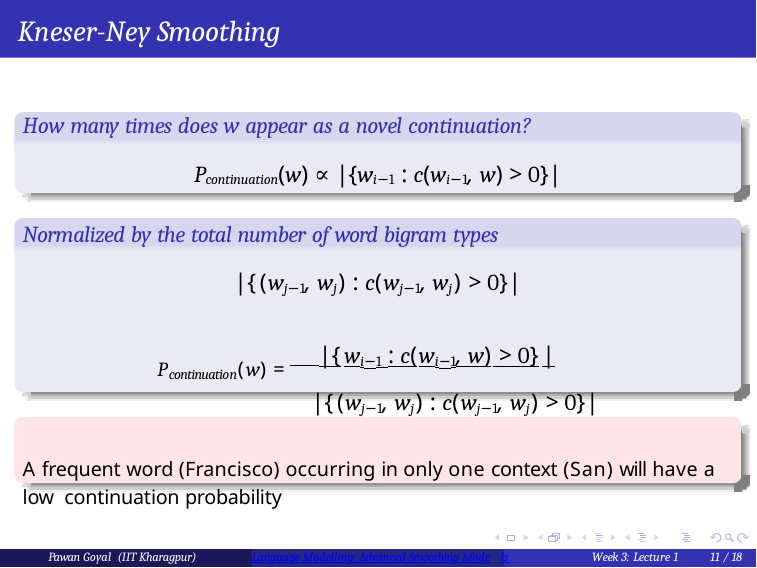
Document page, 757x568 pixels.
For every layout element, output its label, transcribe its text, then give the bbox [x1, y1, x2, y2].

title Kneser-Ney Smoothing [15, 9, 295, 108]
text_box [14, 217, 751, 401]
text_box How many times does w appear as a novel continuation? Pcontinuation(w) ∝ |{wi−1 : c(wi−1, w) > 0}| Normalized by the total number of word bigram types |{(wj−1, wj) : c(wj−1, wj) > 0}| Pcontinuation(w) = |{wi−1 : c(wi−1, w) > 0}| |{(wj−1, wj) : c(wj−1, wj) > 0}| A frequent word (Francisco) occurring in only one context (San) will have a low continuation probability [8, 109, 736, 509]
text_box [0, 548, 757, 568]
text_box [14, 111, 751, 202]
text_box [14, 416, 751, 492]
